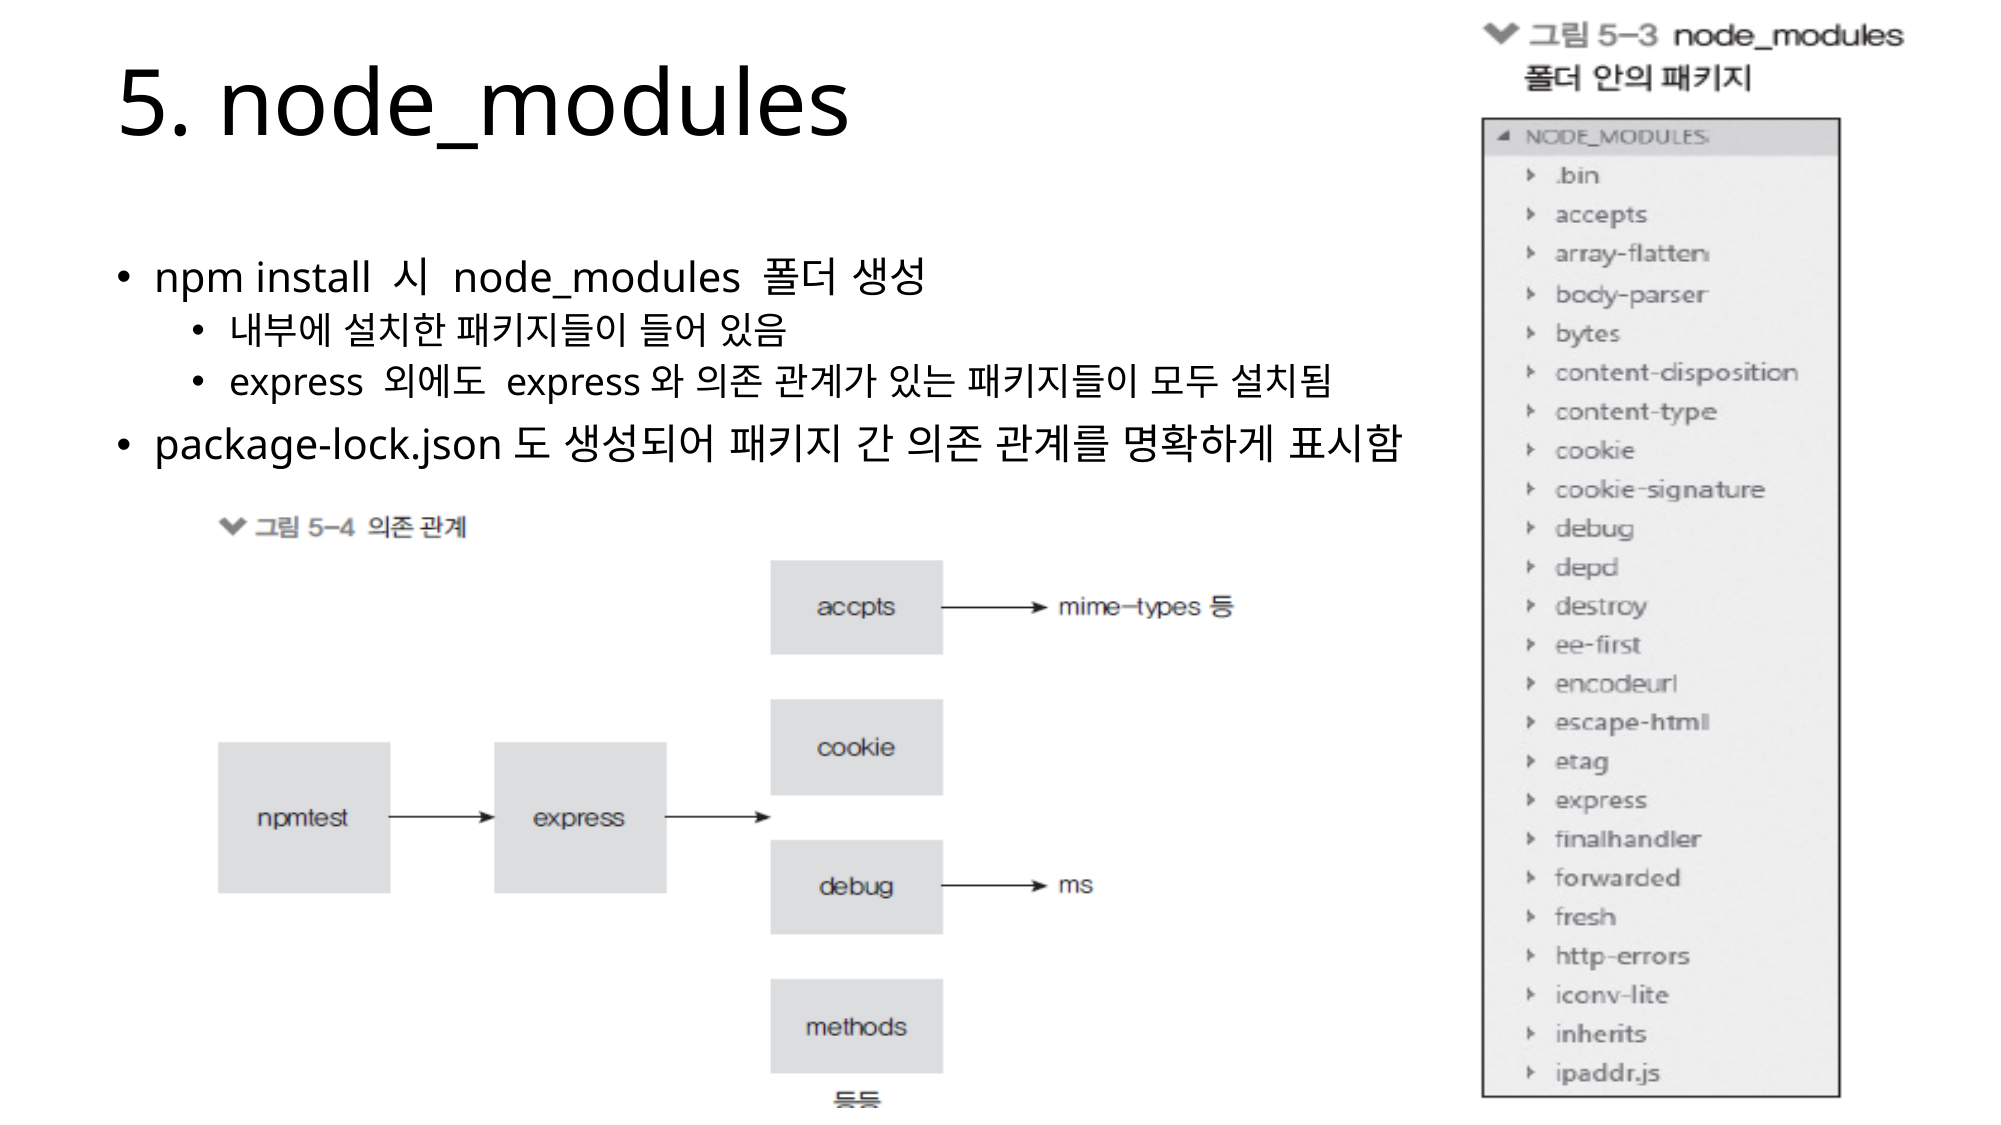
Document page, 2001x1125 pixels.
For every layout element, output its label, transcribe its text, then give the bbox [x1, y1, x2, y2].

text_box 5. node_modules [101, 49, 1446, 267]
picture [1446, 0, 1925, 1125]
text_box npm install 시 node_modules 폴더 생성 내부에 설치한 패키지들이 들어 있음 express 외에도 express와 의존 관계가 있는 패키지들이 모두 설치됨 package-lock.json도 생성되어 패키지 간 의존 관계를 명확하게 표시함 [101, 249, 1432, 1072]
picture [195, 492, 1259, 1108]
